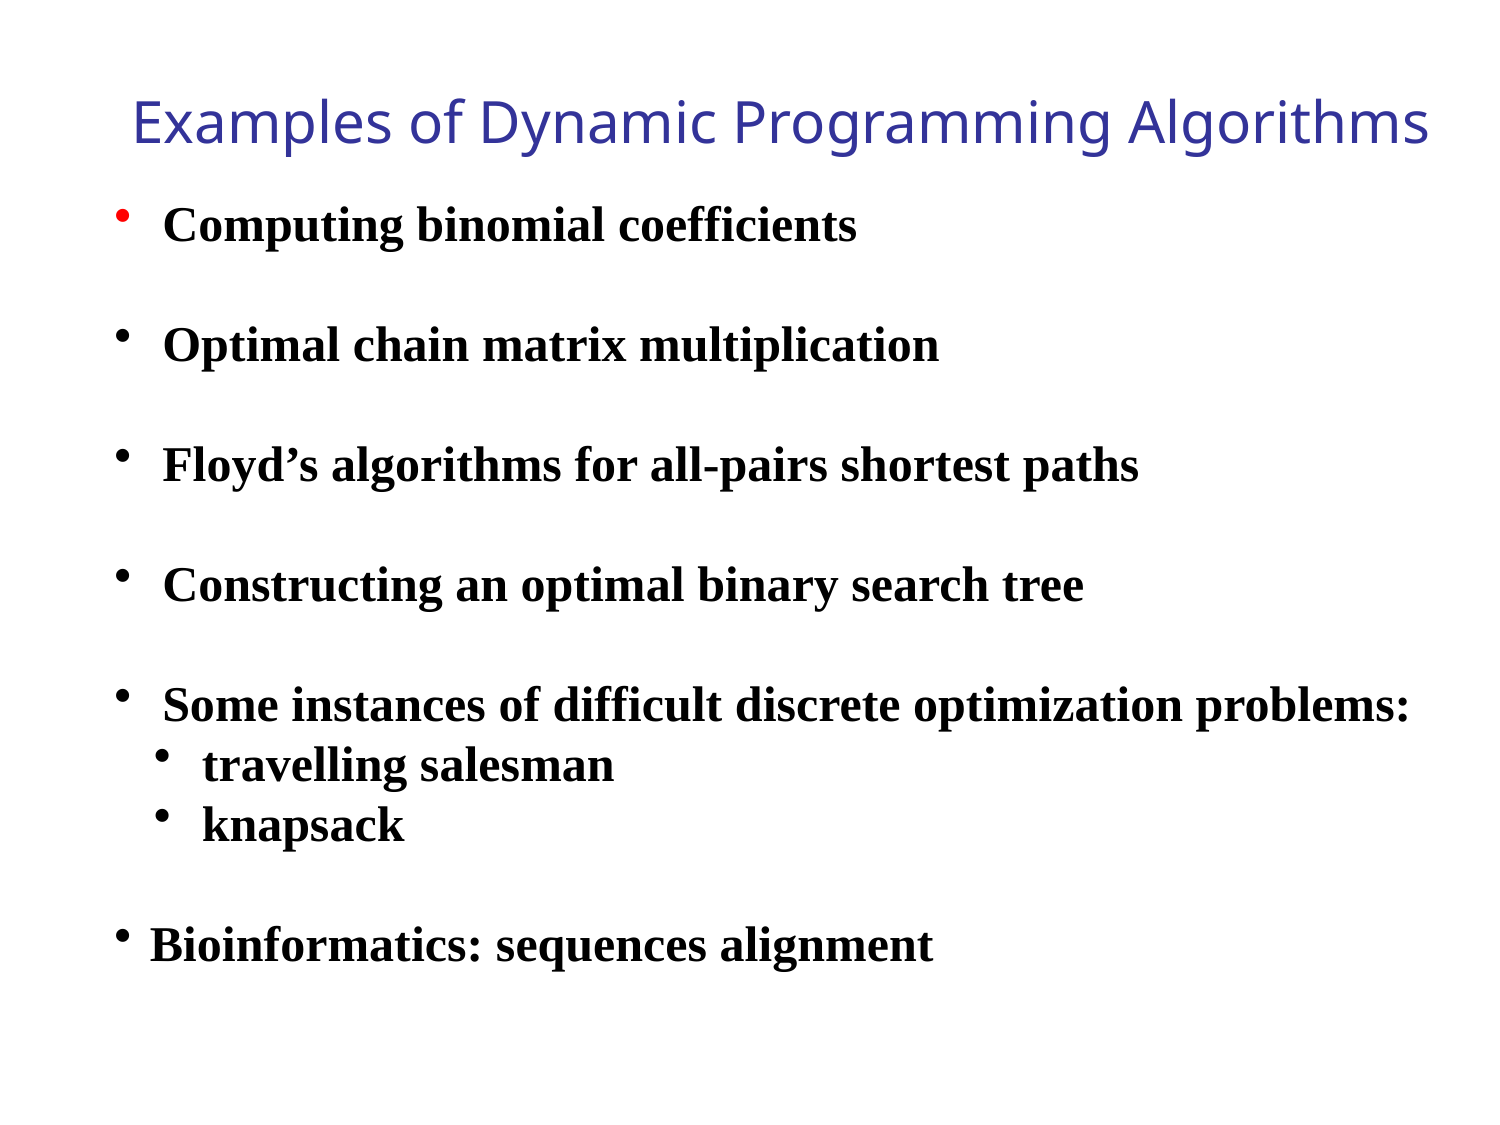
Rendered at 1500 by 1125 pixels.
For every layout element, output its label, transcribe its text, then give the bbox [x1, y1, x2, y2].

title Examples of Dynamic Programming Algorithms [111, 0, 1450, 163]
text_box Computing binomial coefficients Optimal chain matrix multiplication Floyd’s algorithms for all-pairs shortest paths Constructing an optimal binary search tree Some instances of difficult discrete optimization problems: travelling salesman knapsack Bioinformatics: sequences alignment [99, 184, 1463, 1040]
